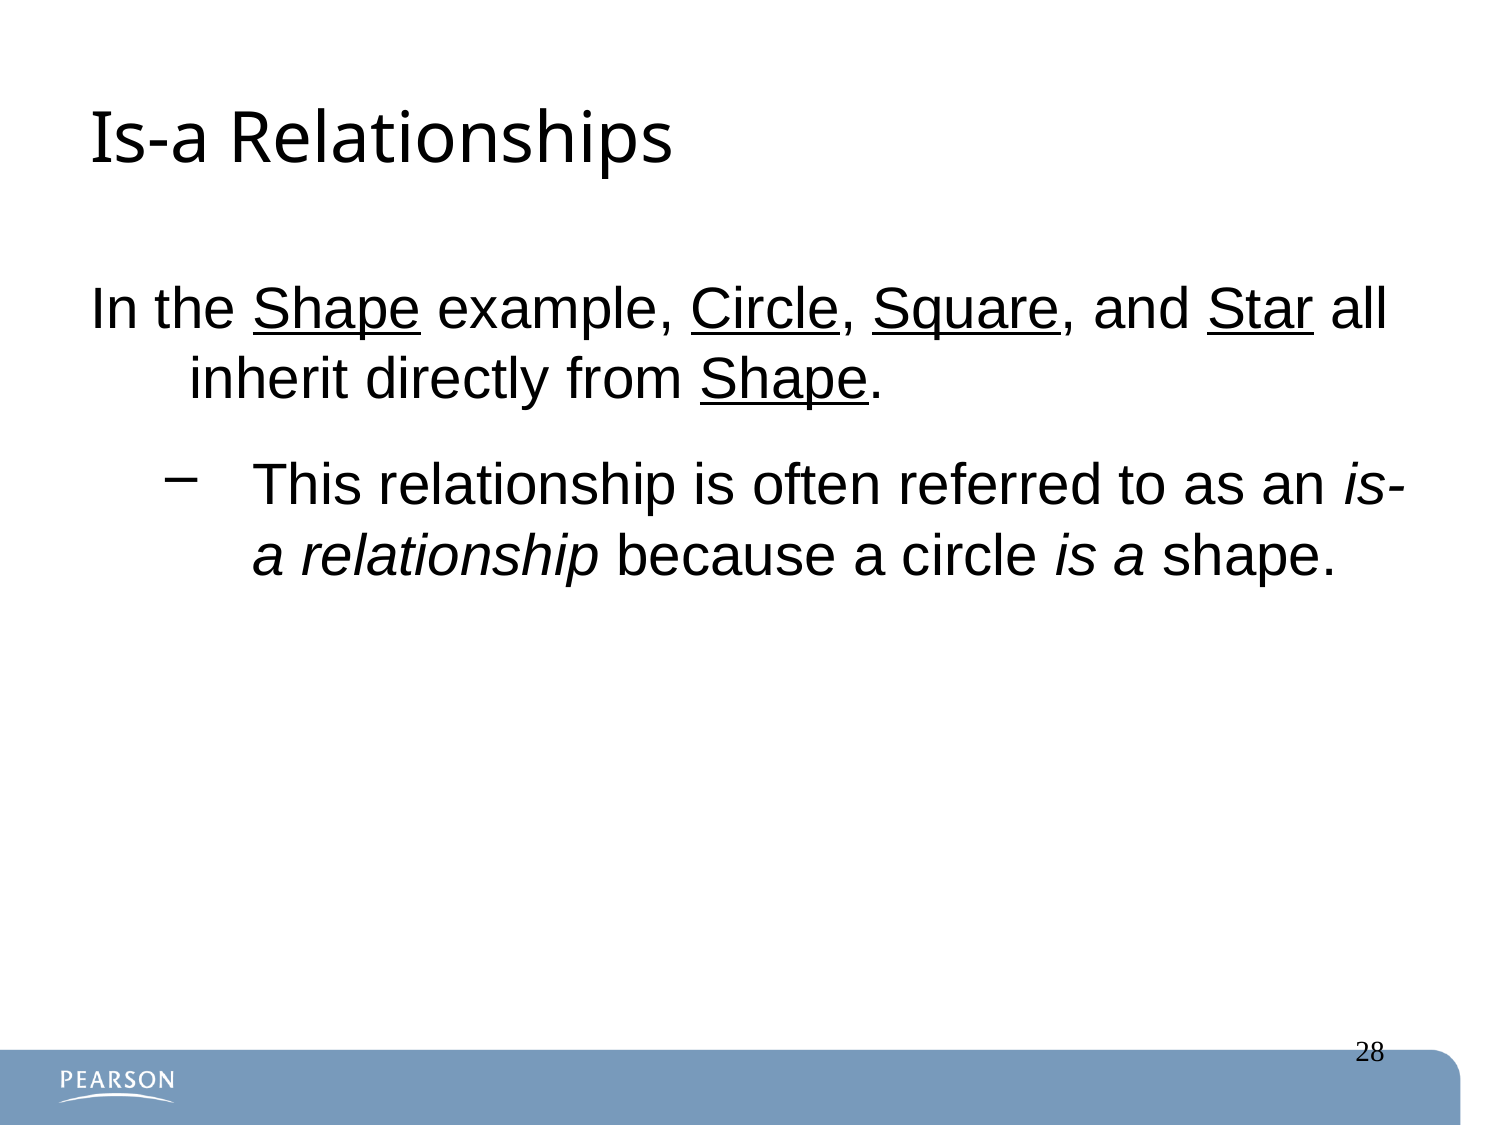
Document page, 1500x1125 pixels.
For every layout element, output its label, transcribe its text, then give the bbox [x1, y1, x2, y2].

footer [512, 1024, 988, 1103]
picture [0, 1047, 1475, 1125]
list In the Shape example, Circle, Square, and Star all inherit directly from Shape. This relationship is often referred to as an is-a relationship because a circle is a shape. [74, 262, 1426, 1006]
slide_number 28 [1049, 1024, 1401, 1103]
title Is-a Relationships [74, 44, 1426, 233]
slide_number [74, 1024, 426, 1103]
